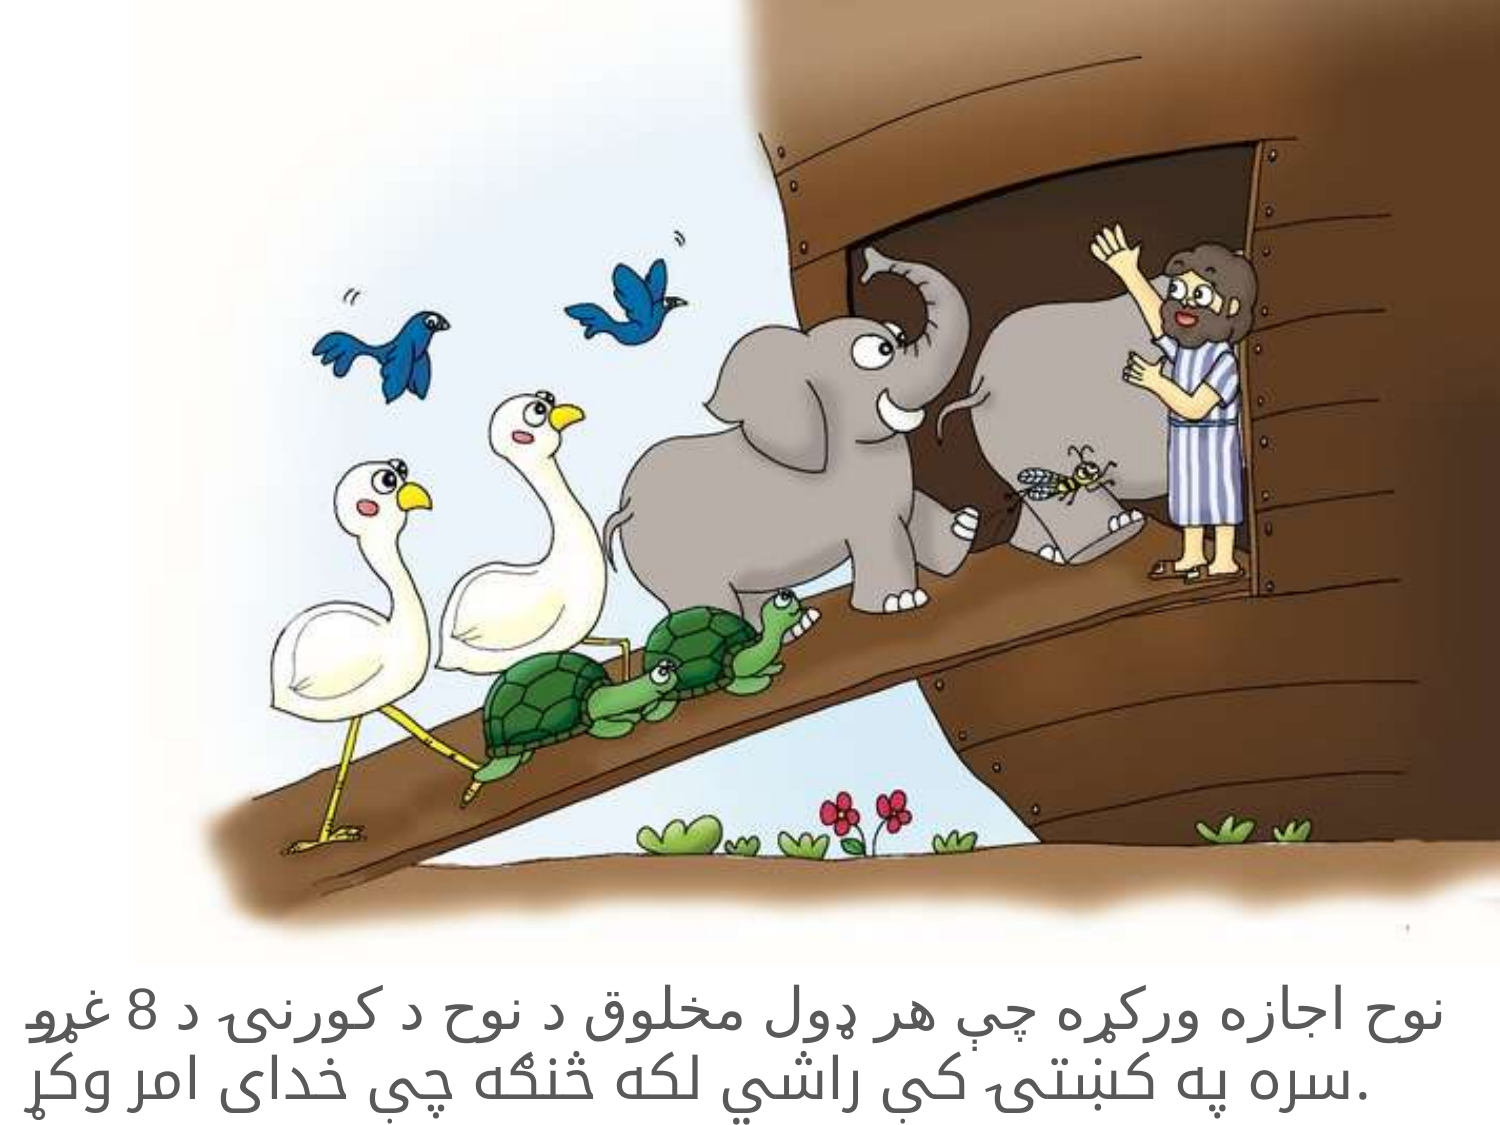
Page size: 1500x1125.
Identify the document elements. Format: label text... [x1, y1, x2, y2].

picture [132, 0, 1500, 965]
text_box نوح اجازه ورکړه چې هر ډول مخلوق د نوح د کورنۍ د 8 غړو سره په کښتۍ کې راشي لکه څنګه چې خدای امر وکړ. [11, 964, 1498, 1119]
